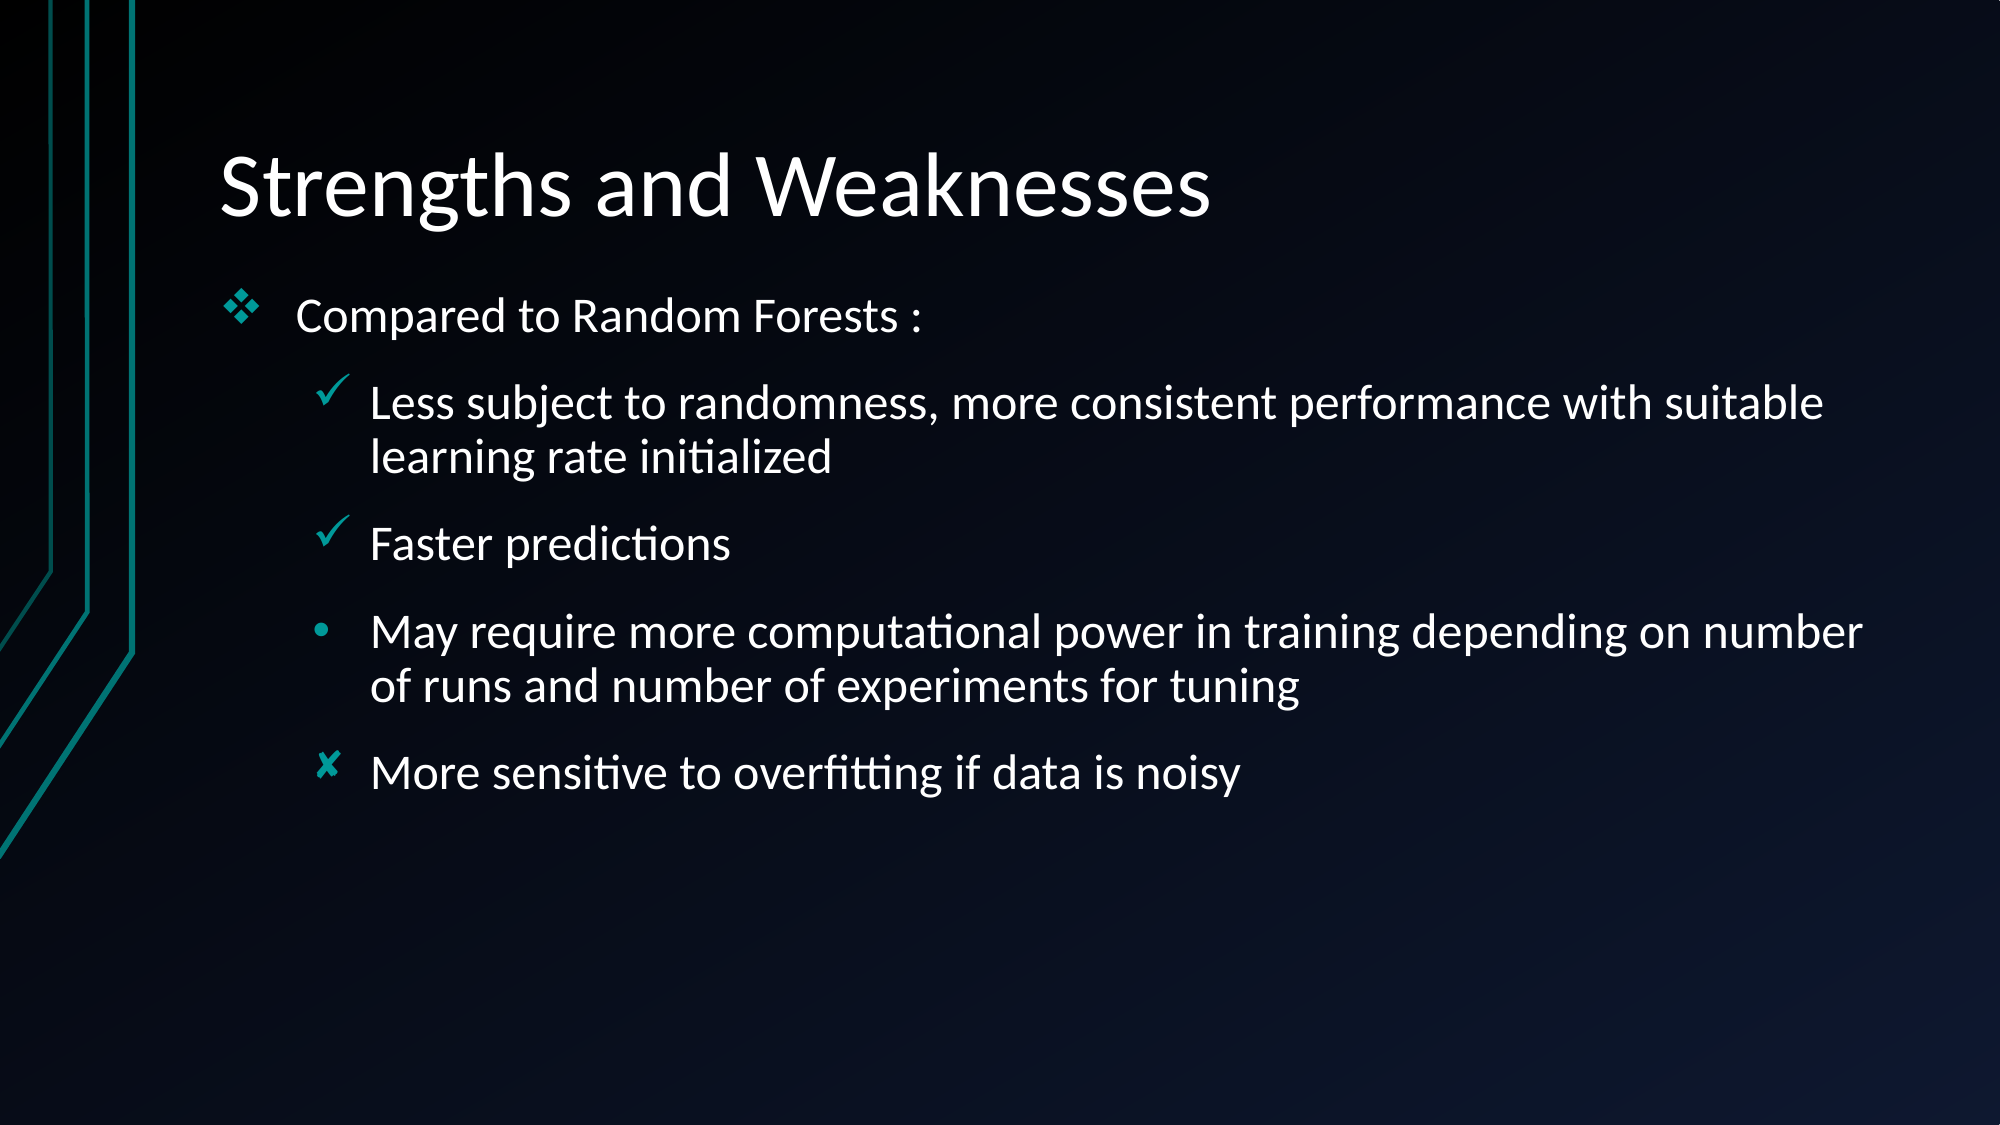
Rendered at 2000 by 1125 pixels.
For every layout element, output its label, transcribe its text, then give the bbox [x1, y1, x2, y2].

list Compared to Random Forests : Less subject to randomness, more consistent performance with suitable learning rate initialized Faster predictions May require more computational power in training depending on number of runs and number of experiments for tuning More sensitive to overfitting if data is noisy [199, 279, 1900, 1012]
title Strengths and Weaknesses [199, 45, 1900, 246]
